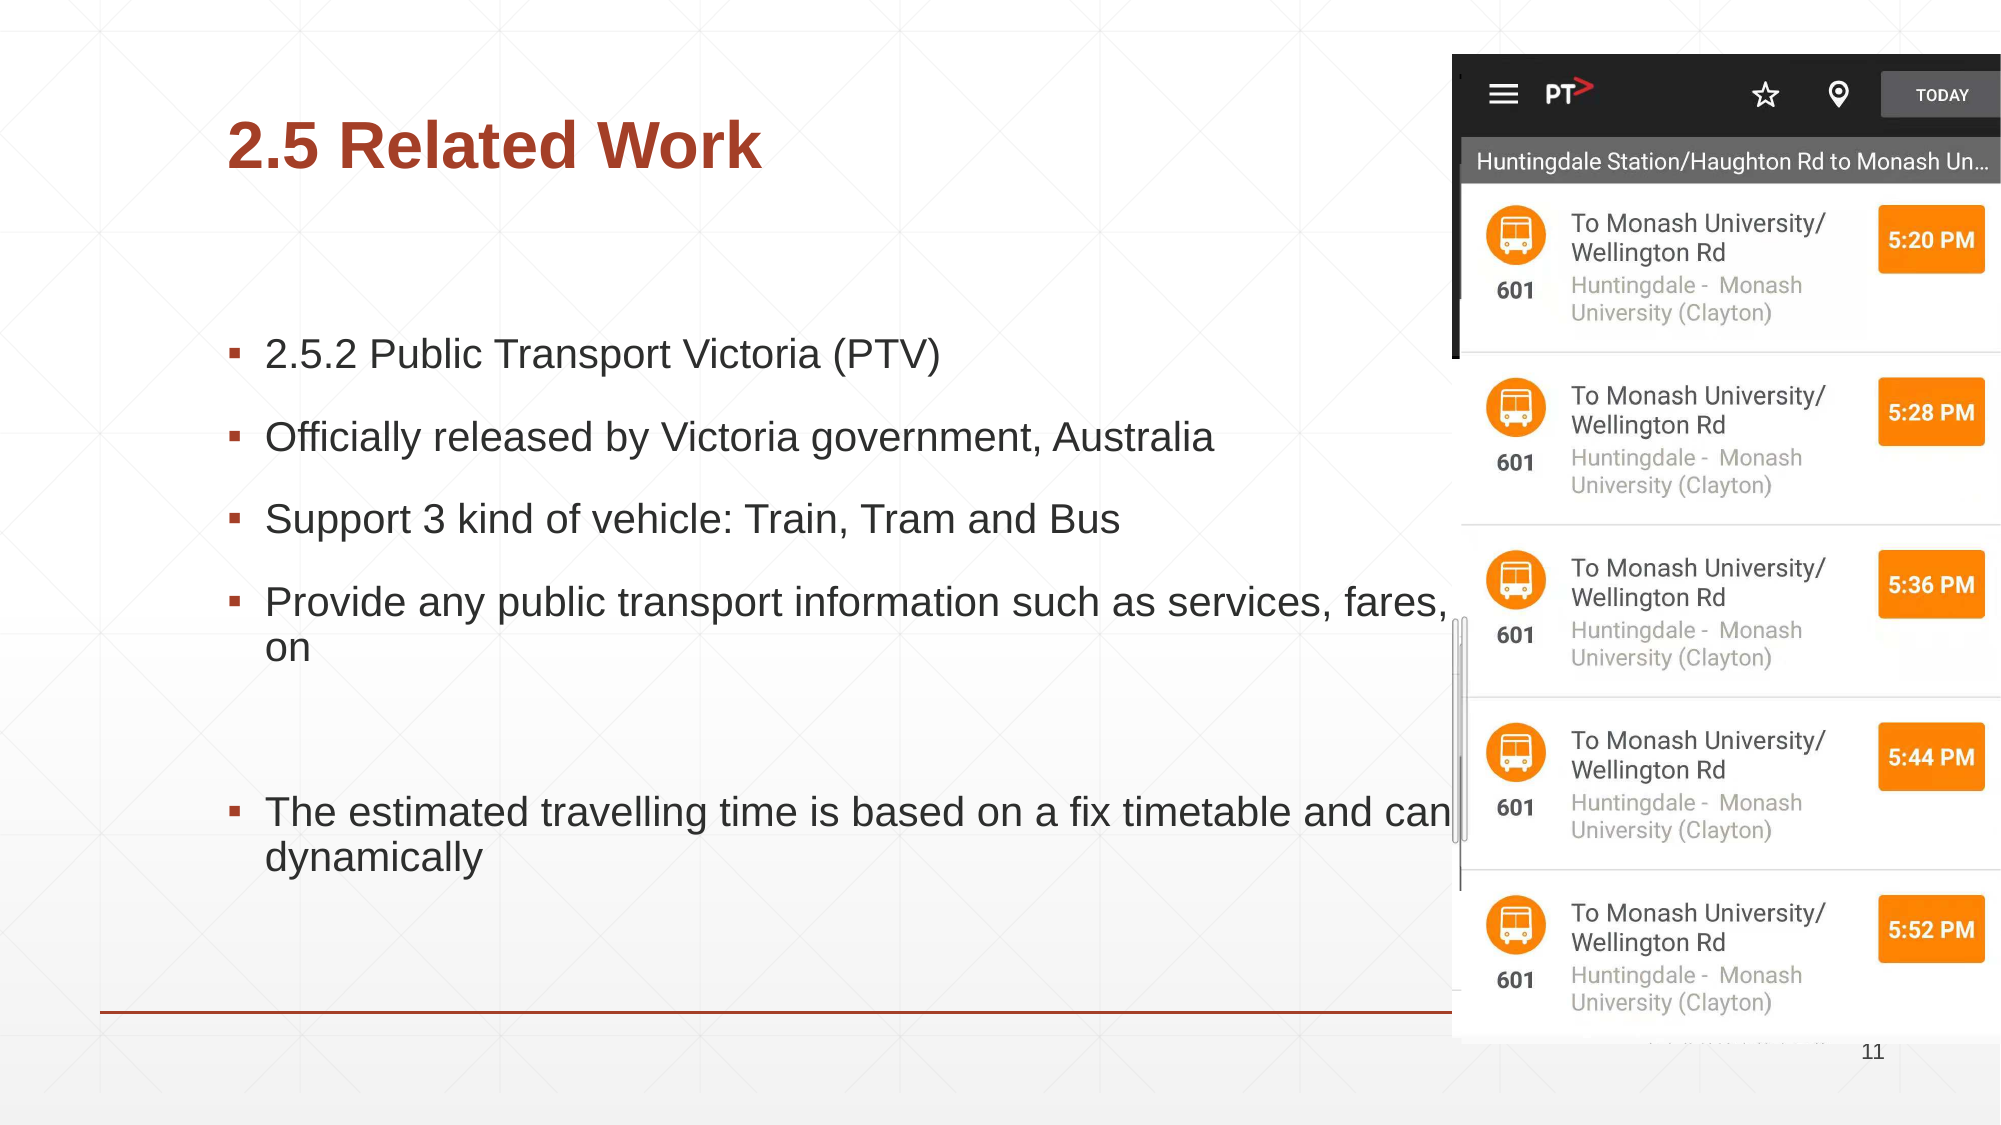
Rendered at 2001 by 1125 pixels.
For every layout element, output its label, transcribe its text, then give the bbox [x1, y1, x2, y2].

list 2.5.2 Public Transport Victoria (PTV) Officially released by Victoria government, Australia Support 3 kind of vehicle: Train, Tram and Bus Provide any public transport information such as services, fares, tickets and so on The estimated travelling time is based on a fix timetable and cannot change it dynamically [212, 324, 1452, 950]
picture [1452, 54, 2001, 1044]
title 2.5 Related Work [212, 82, 1452, 271]
slide_number 11 [1749, 1044, 1901, 1069]
